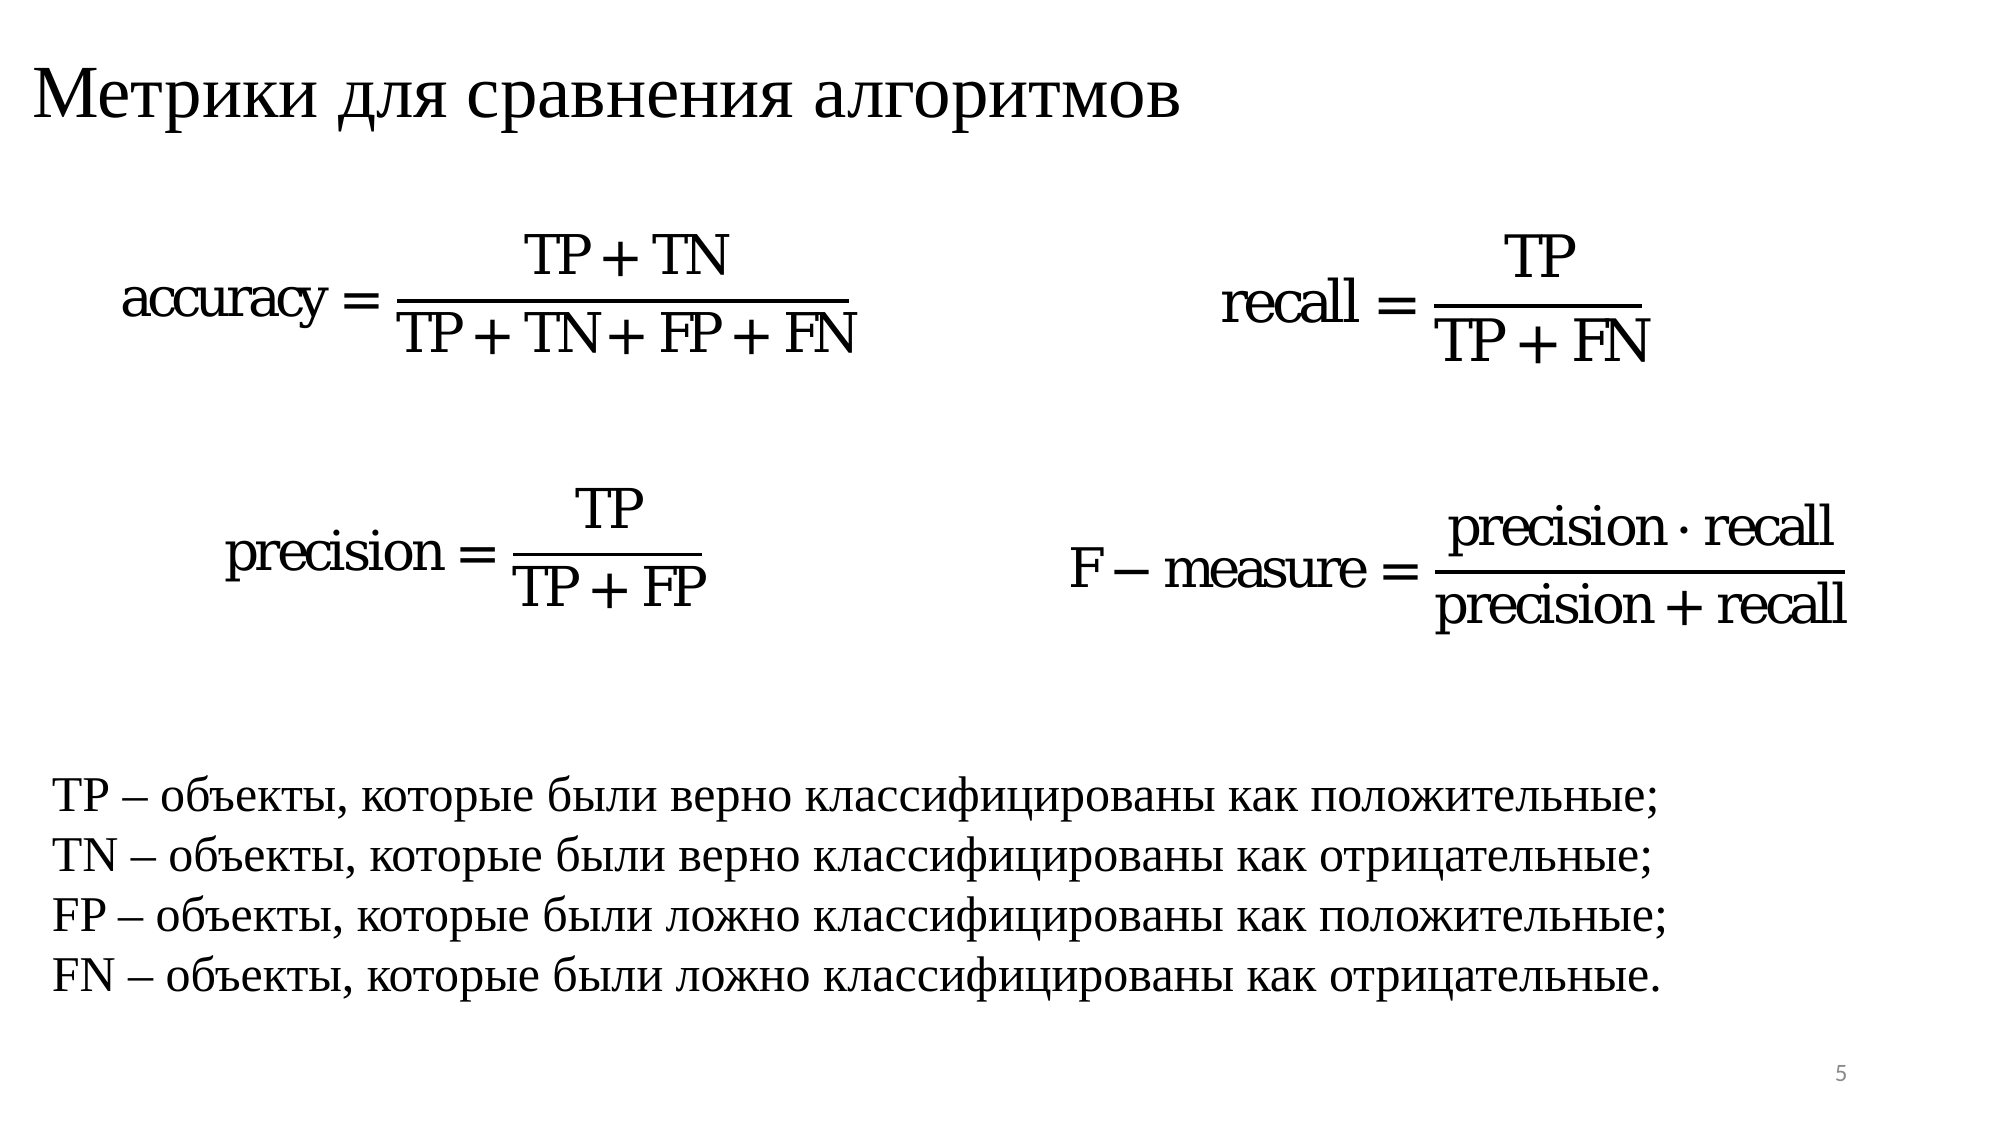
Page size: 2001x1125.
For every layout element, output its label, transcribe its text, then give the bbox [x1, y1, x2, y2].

text_box TP – объекты, которые были верно классифицированы как положительные; TN – объекты, которые были верно классифицированы как отрицательные; FP – объекты, которые были ложно классифицированы как положительные; FN – объекты, которые были ложно классифицированы как отрицательные. [37, 754, 1963, 1009]
title Метрики для сравнения алгоритмов [17, 0, 1924, 203]
slide_number 5 [1412, 1041, 1863, 1101]
picture [1193, 230, 1673, 402]
picture [208, 483, 728, 645]
picture [1058, 499, 1882, 672]
picture [83, 230, 874, 390]
